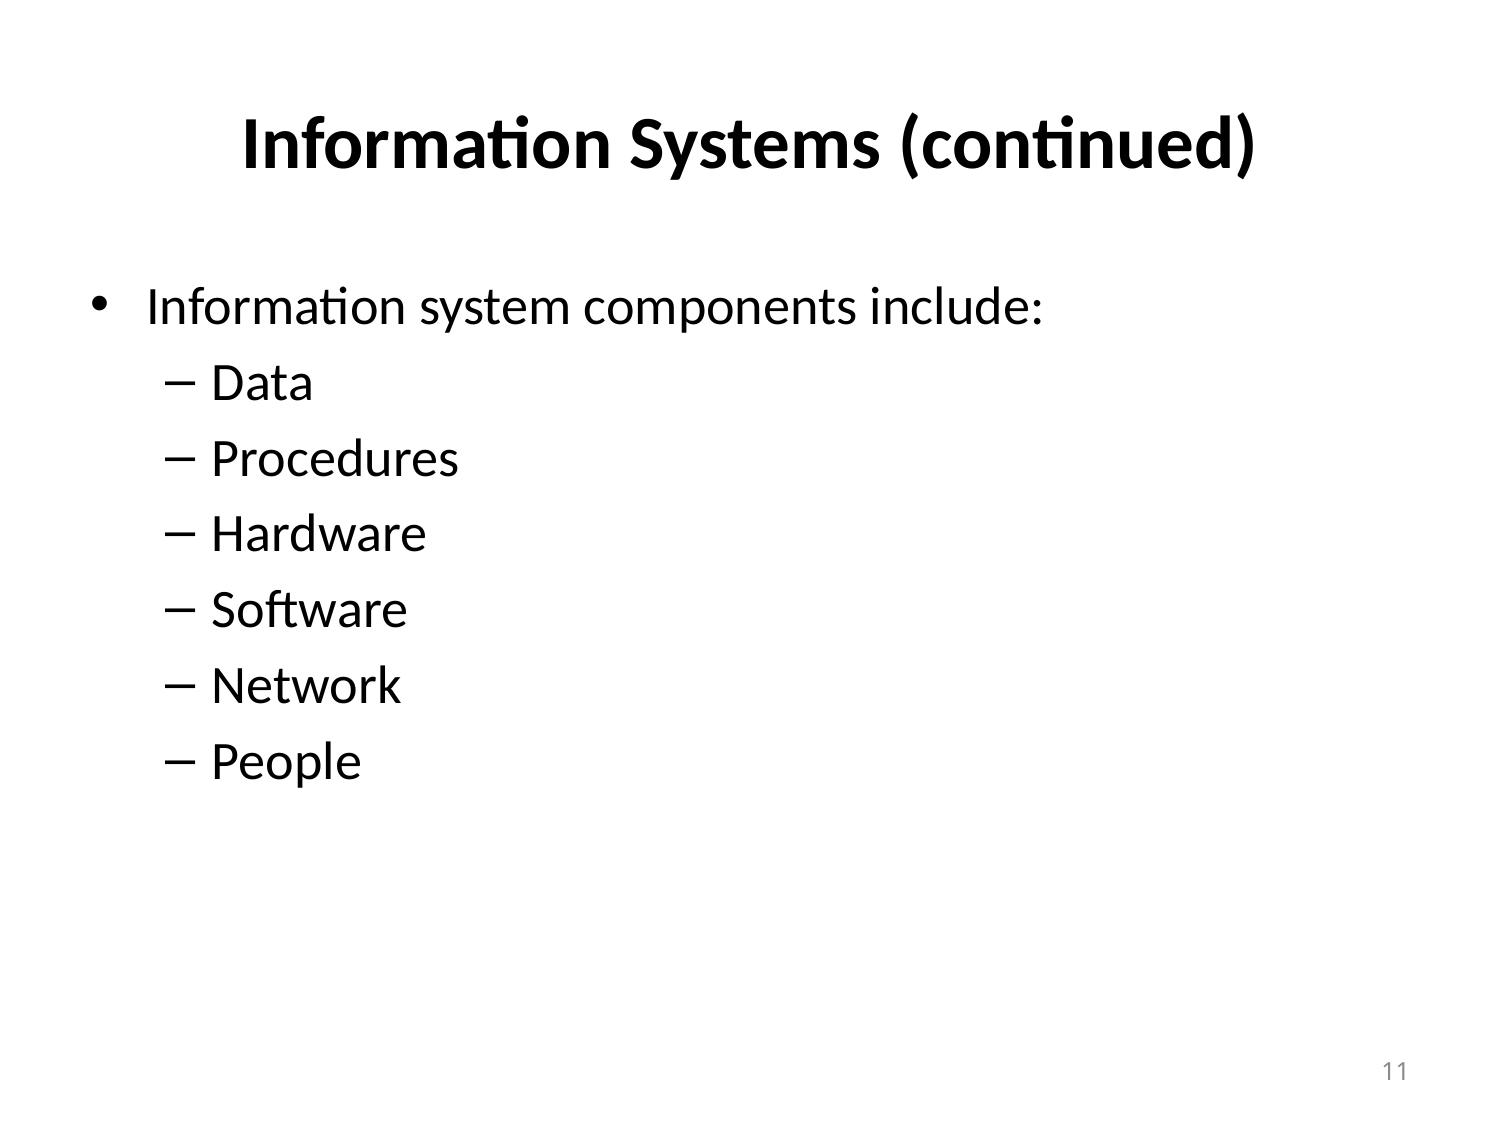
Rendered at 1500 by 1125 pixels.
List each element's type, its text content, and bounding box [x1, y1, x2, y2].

title Information Systems (continued) [75, 45, 1425, 233]
slide_number 11 [1074, 1042, 1425, 1103]
list Information system components include: Data Procedures Hardware Software Network People [75, 262, 1425, 1005]
